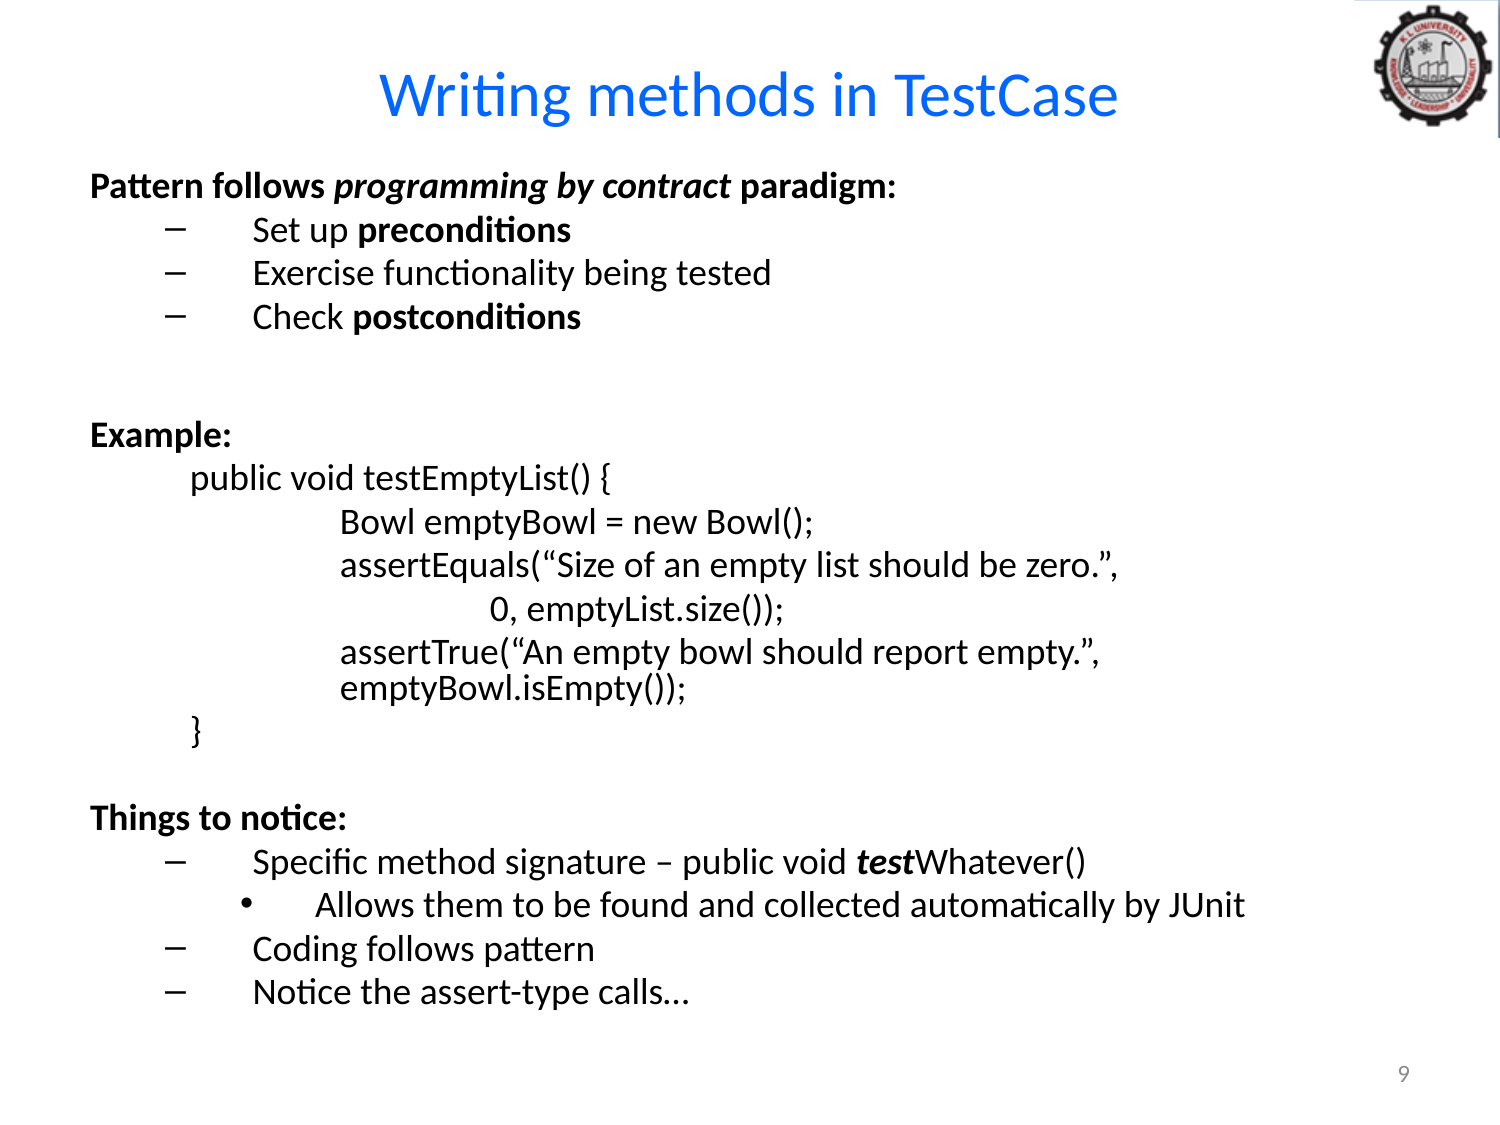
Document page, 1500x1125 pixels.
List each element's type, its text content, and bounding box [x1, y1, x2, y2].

title Writing methods in TestCase [75, 45, 1349, 138]
picture [1354, 0, 1500, 138]
slide_number 9 [1074, 1050, 1425, 1103]
list Pattern follows programming by contract paradigm: Set up preconditions Exercise functionality being tested Check postconditions Example: public void testEmptyList() { Bowl emptyBowl = new Bowl(); assertEquals(“Size of an empty list should be zero.”, 0, emptyList.size()); assertTrue(“An empty bowl should report empty.”, emptyBowl.isEmpty()); } Things to notice: Specific method signature – public void testWhatever() Allows them to be found and collected automatically by JUnit Coding follows pattern Notice the assert-type calls… [75, 162, 1425, 1050]
